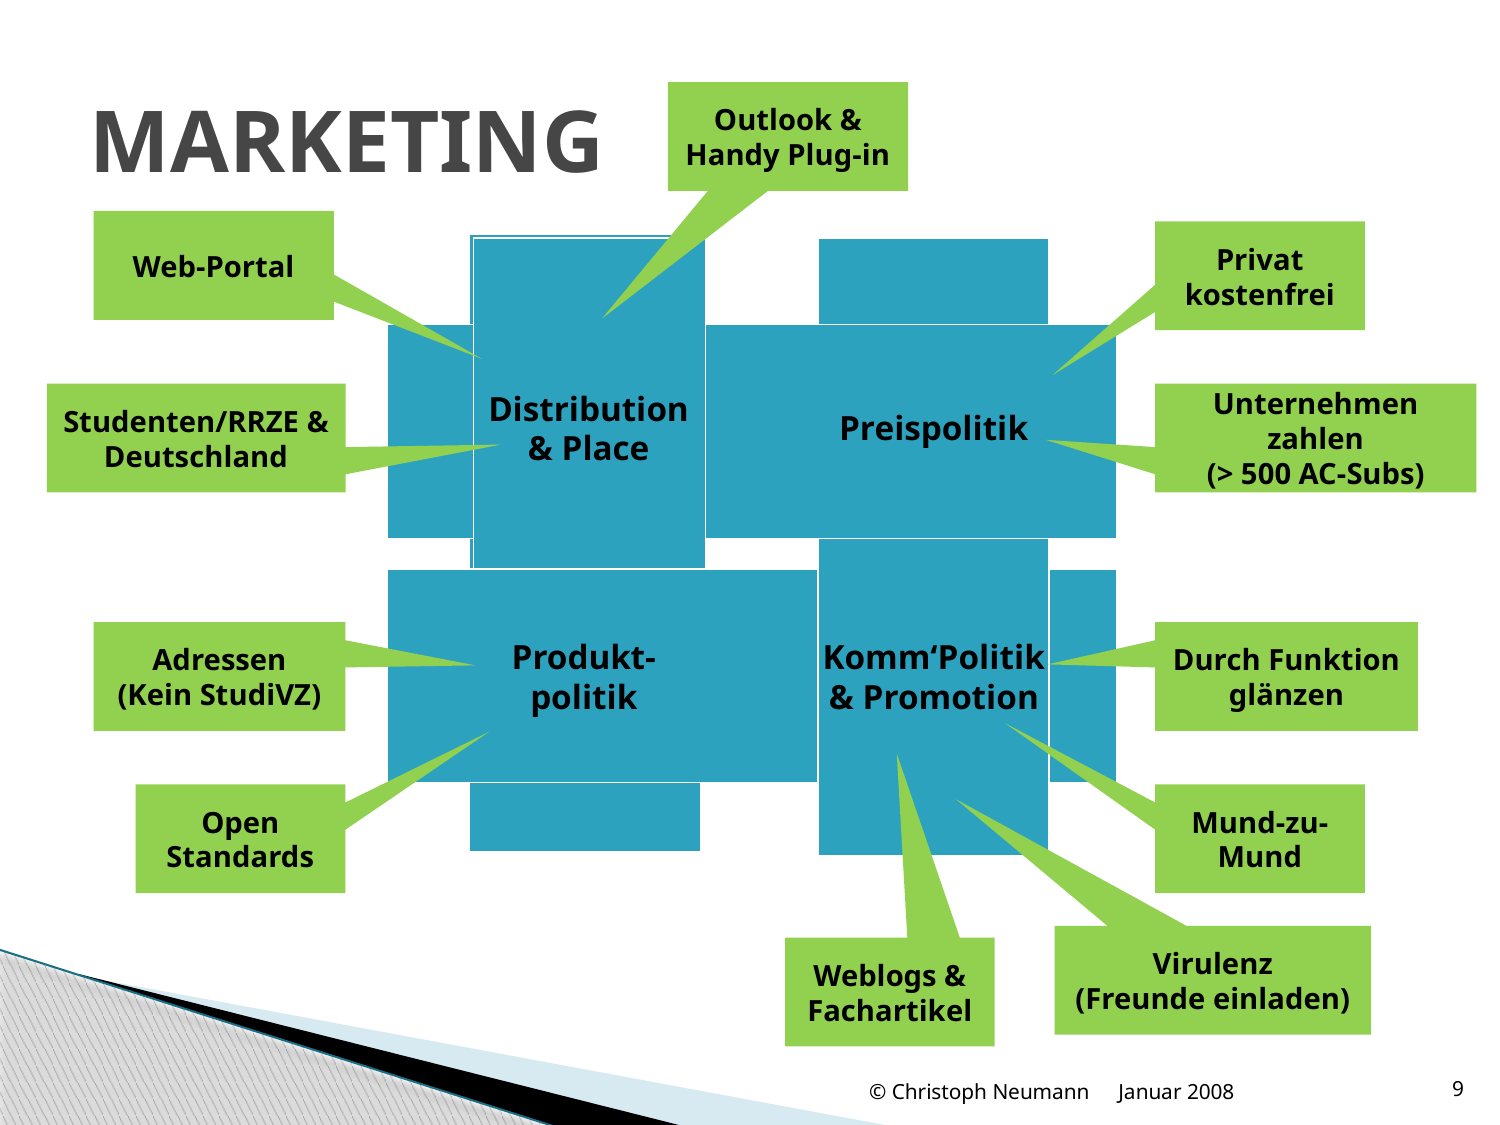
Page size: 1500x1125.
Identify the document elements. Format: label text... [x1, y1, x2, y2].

text_box Open Standards [135, 731, 490, 894]
text_box [817, 237, 1050, 324]
title MARKETING [75, 45, 1425, 233]
text_box [468, 783, 701, 852]
text_box [817, 780, 902, 856]
text_box Virulenz (Freunde einladen) [956, 799, 1372, 1035]
text_box [387, 324, 468, 446]
slide_number Januar 2008 [1105, 1051, 1418, 1112]
text_box [1050, 759, 1087, 783]
text_box [468, 234, 671, 324]
text_box [907, 780, 1050, 856]
text_box [817, 539, 1050, 573]
text_box Produkt- politik [464, 573, 704, 780]
text_box Adressen (Kein StudiVZ) [93, 622, 476, 731]
text_box Privat kostenfrei [1052, 221, 1365, 376]
text_box Studenten/RRZE & Deutschland [46, 383, 502, 493]
text_box [1050, 568, 1117, 662]
text_box Weblogs & Fachartikel [785, 753, 995, 1047]
slide_number 9 [1418, 1051, 1479, 1112]
text_box Preispolitik [814, 324, 1054, 531]
text_box Durch Funktion glänzen [1047, 622, 1418, 731]
text_box Mund-zu-Mund [1005, 723, 1365, 894]
text_box [473, 531, 706, 569]
text_box Web-Portal [93, 210, 482, 359]
text_box Komm‘Politik & Promotion [814, 573, 1054, 780]
text_box [468, 539, 473, 568]
text_box Outlook & Handy Plug-in [601, 82, 909, 319]
text_box [387, 568, 817, 783]
text_box [706, 324, 1117, 539]
text_box [1054, 665, 1117, 781]
text_box Distribution & Place [468, 324, 709, 531]
footer © Christoph Neumann [718, 1051, 1105, 1112]
text_box [387, 452, 473, 539]
text_box [473, 237, 706, 324]
text_box Unternehmen zahlen (> 500 AC-Subs) [1045, 383, 1477, 493]
